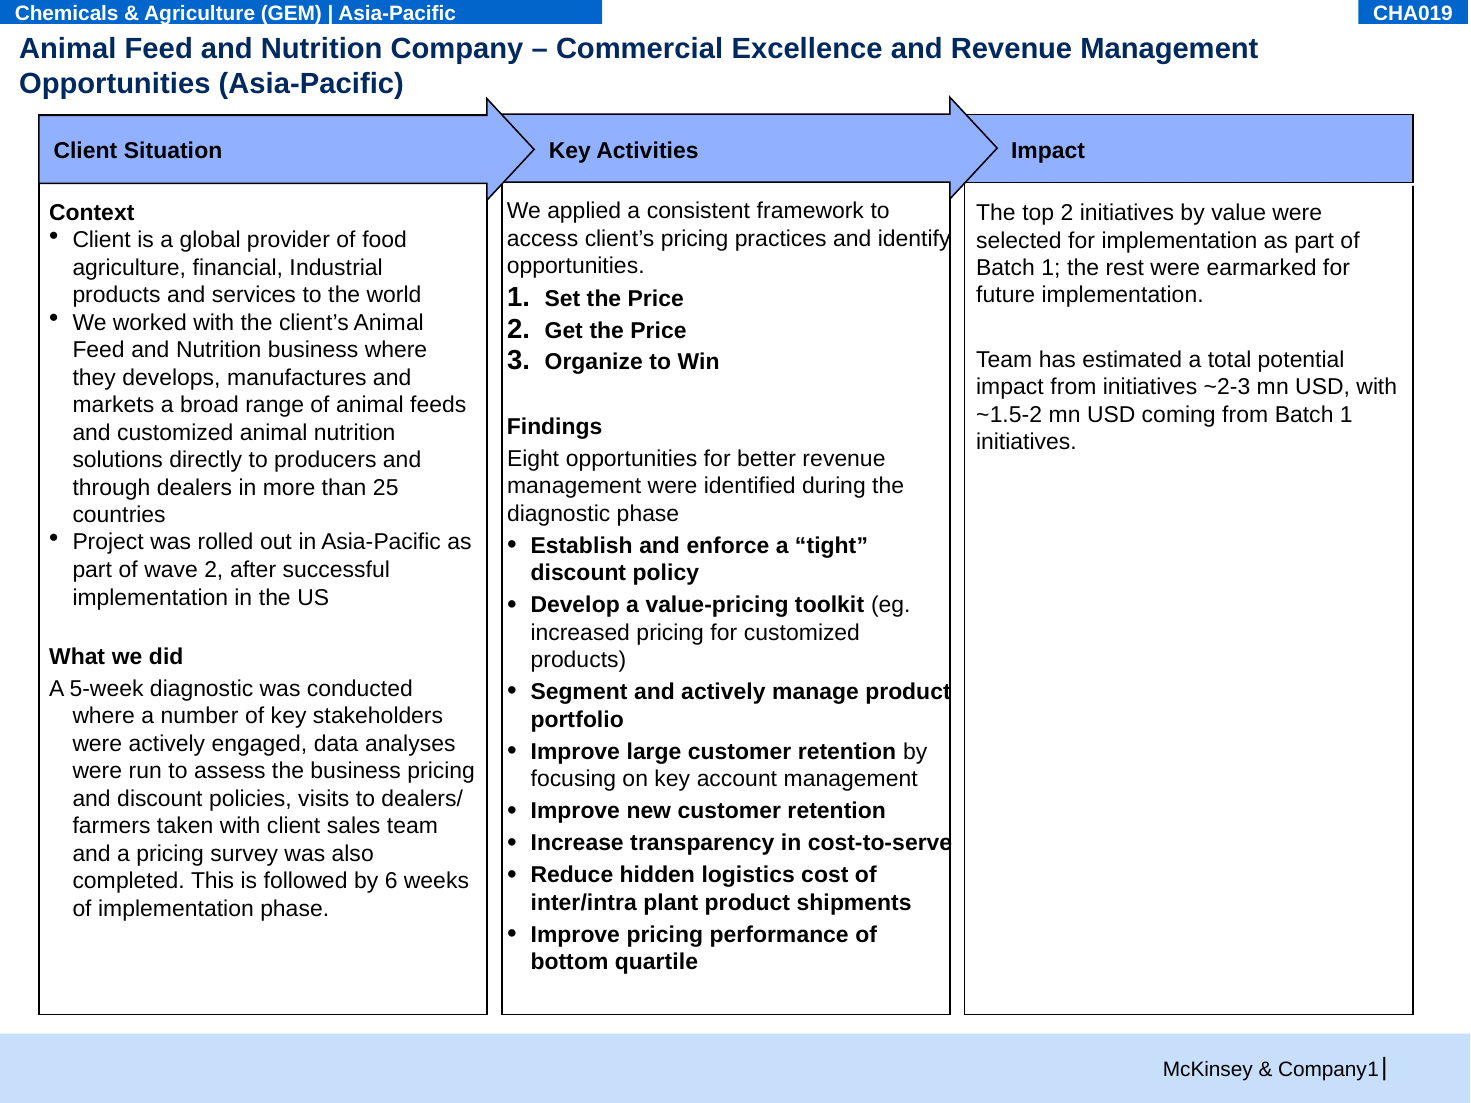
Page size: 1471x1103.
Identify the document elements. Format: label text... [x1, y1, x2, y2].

text_box The top 2 initiatives by value were selected for implementation as part of Batch 1; the rest were earmarked for future implementation. Team has estimated a total potential impact from initiatives ~2-3 mn USD, with ~1.5-2 mn USD coming from Batch 1 initiatives. [976, 197, 1402, 455]
text_box [966, 114, 1413, 183]
text_box Key Activities [548, 136, 841, 164]
text_box [503, 97, 998, 196]
text_box CHA019 [1358, 0, 1468, 24]
text_box [964, 184, 1413, 1015]
text_box [38, 98, 535, 201]
title Animal Feed and Nutrition Company – Commercial Excellence and Revenue Management Opportunities (Asia-Pacific) [19, 29, 1433, 101]
text_box Client Situation [53, 136, 284, 164]
text_box We applied a consistent framework to access client’s pricing practices and identify opportunities. Set the Price Get the Price Organize to Win Findings Eight opportunities for better revenue management were identified during the diagnostic phase Establish and enforce a “tight” discount policy Develop a value-pricing toolkit (eg. increased pricing for customized products) Segment and actively manage product portfolio Improve large customer retention by focusing on key account management Improve new customer retention Increase transparency in cost-to-serve Reduce hidden logistics cost of inter/intra plant product shipments Improve pricing performance of bottom quartile [506, 196, 954, 975]
text_box [38, 184, 488, 1015]
text_box [501, 183, 951, 1015]
text_box Context Client is a global provider of food agriculture, financial, Industrial products and services to the world We worked with the client’s Animal Feed and Nutrition business where they develops, manufactures and markets a broad range of animal feeds and customized animal nutrition solutions directly to producers and through dealers in more than 25 countries Project was rolled out in Asia-Pacific as part of wave 2, after successful implementation in the US What we did A 5-week diagnostic was conducted where a number of key stakeholders were actively engaged, data analyses were run to assess the business pricing and discount policies, visits to dealers/ farmers taken with client sales team and a pricing survey was also completed. This is followed by 6 weeks of implementation phase. [48, 197, 476, 921]
text_box Chemicals & Agriculture (GEM) | Asia-Pacific [0, 0, 603, 24]
text_box Impact [1010, 136, 1402, 164]
